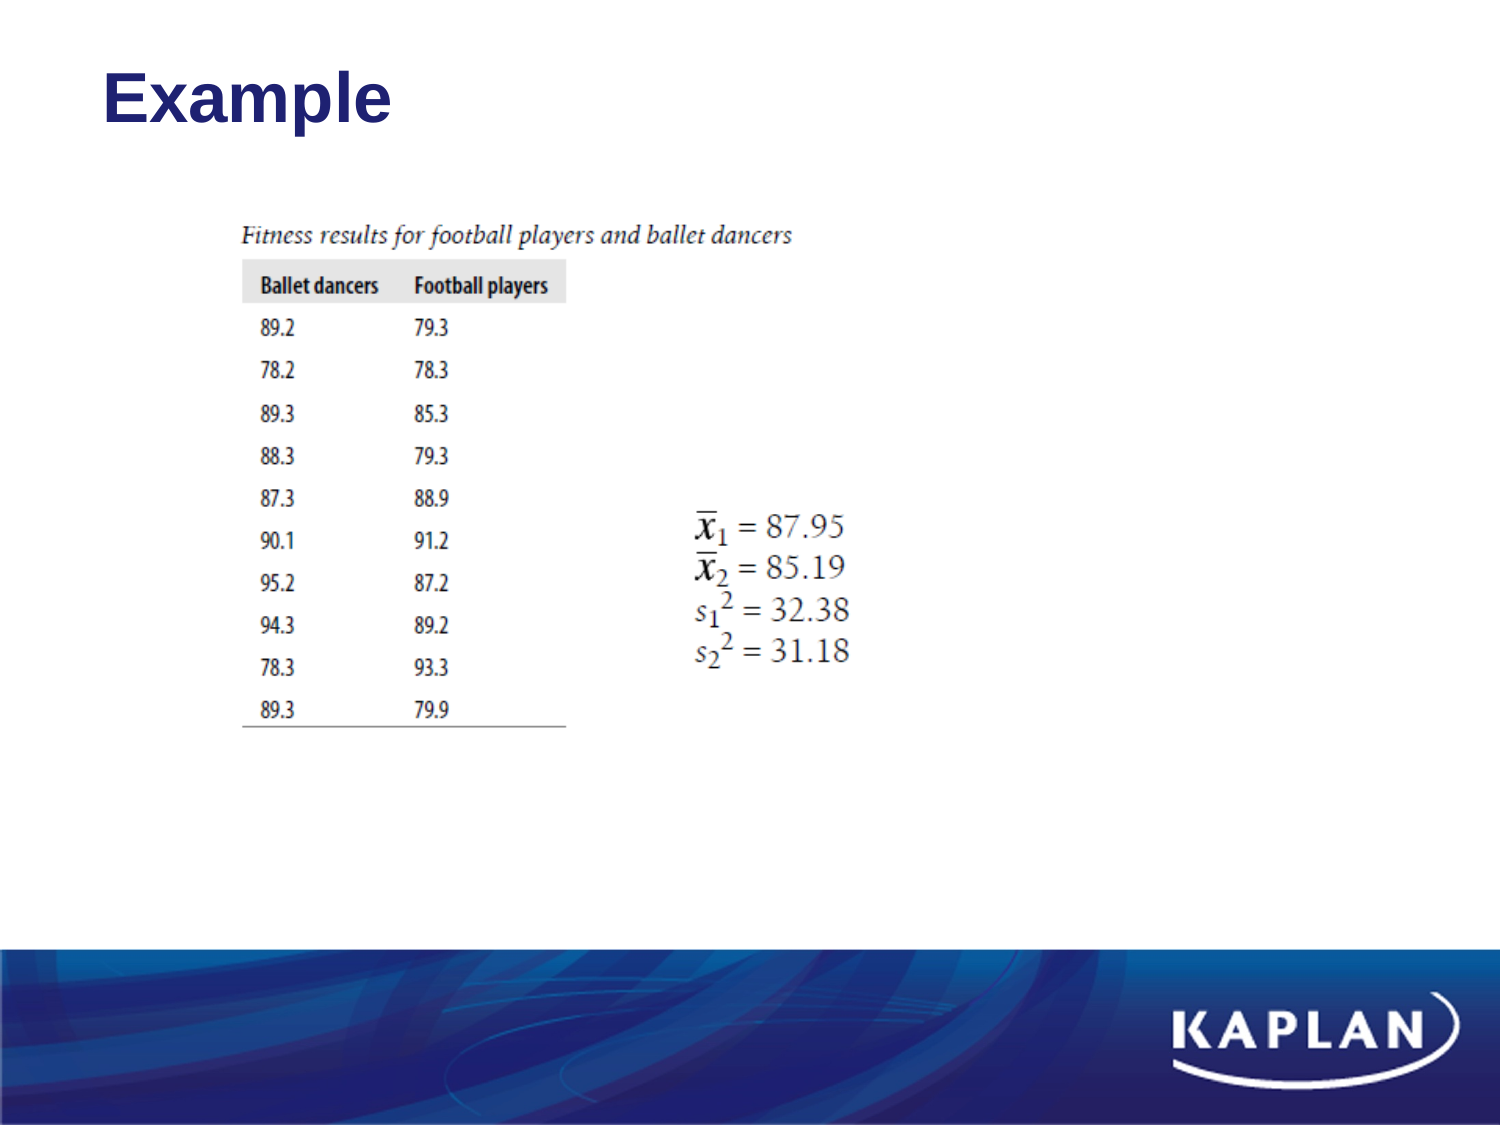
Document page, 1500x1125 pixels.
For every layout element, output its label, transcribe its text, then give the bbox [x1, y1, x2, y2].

picture [0, 0, 1500, 1125]
title Example [86, 44, 1363, 286]
